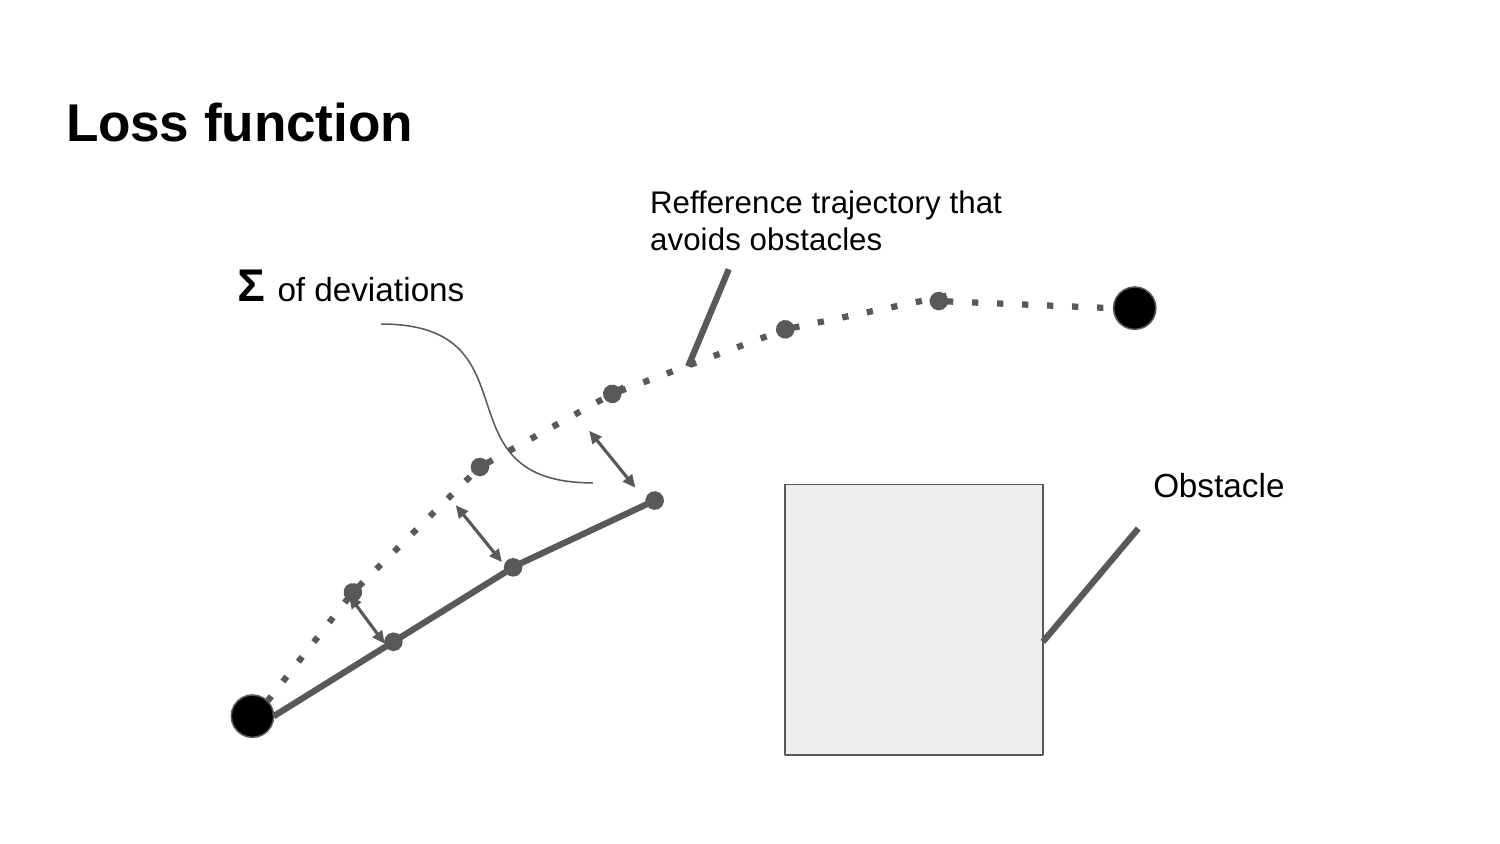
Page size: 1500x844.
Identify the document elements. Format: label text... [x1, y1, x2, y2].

text_box Σ of deviations [222, 241, 514, 326]
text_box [455, 505, 503, 563]
text_box [231, 694, 272, 738]
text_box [273, 641, 394, 717]
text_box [687, 269, 730, 367]
title Loss function [51, 72, 1449, 167]
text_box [598, 383, 631, 429]
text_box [785, 293, 955, 330]
text_box [1114, 286, 1156, 330]
text_box Refference trajectory that avoids obstacles [635, 166, 1020, 272]
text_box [938, 300, 1114, 309]
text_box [352, 466, 481, 593]
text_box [512, 500, 655, 568]
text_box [393, 567, 514, 642]
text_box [612, 329, 786, 395]
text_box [1042, 528, 1139, 642]
text_box [785, 484, 1043, 755]
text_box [348, 595, 385, 644]
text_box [380, 323, 594, 484]
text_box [596, 430, 636, 488]
text_box Obstacle [1138, 449, 1351, 520]
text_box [267, 592, 347, 702]
